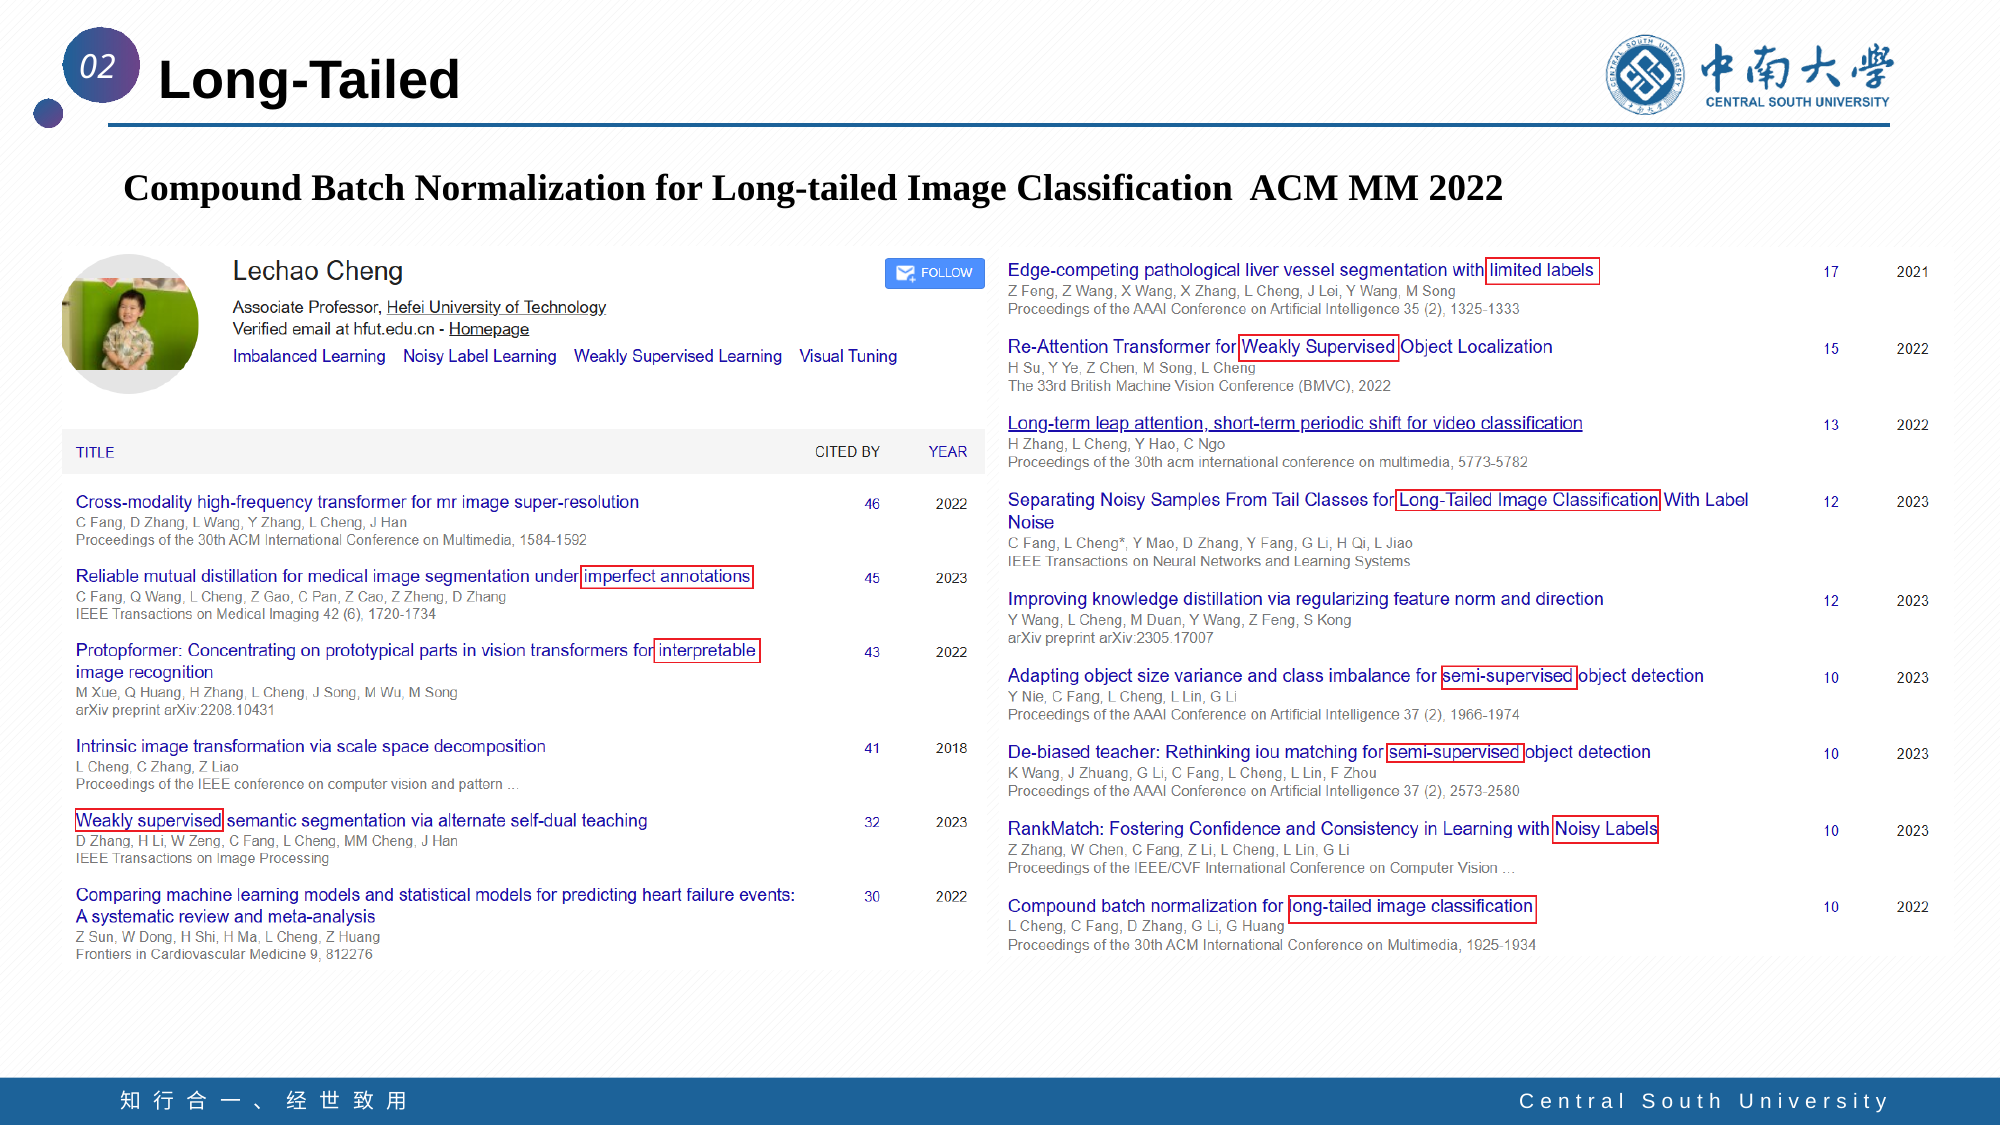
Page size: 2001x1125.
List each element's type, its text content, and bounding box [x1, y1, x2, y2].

picture [1595, 28, 1907, 121]
text_box Long-Tailed [158, 0, 1050, 118]
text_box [33, 26, 153, 128]
text_box 知行合一、经世致用 [105, 1080, 423, 1120]
text_box [0, 1077, 2000, 1125]
text_box Compound Batch Normalization for Long-tailed Image Classification ACM MM 2022 [108, 155, 1799, 216]
text_box Central South University [1504, 1080, 1902, 1120]
picture [62, 246, 987, 970]
picture [999, 247, 1954, 956]
